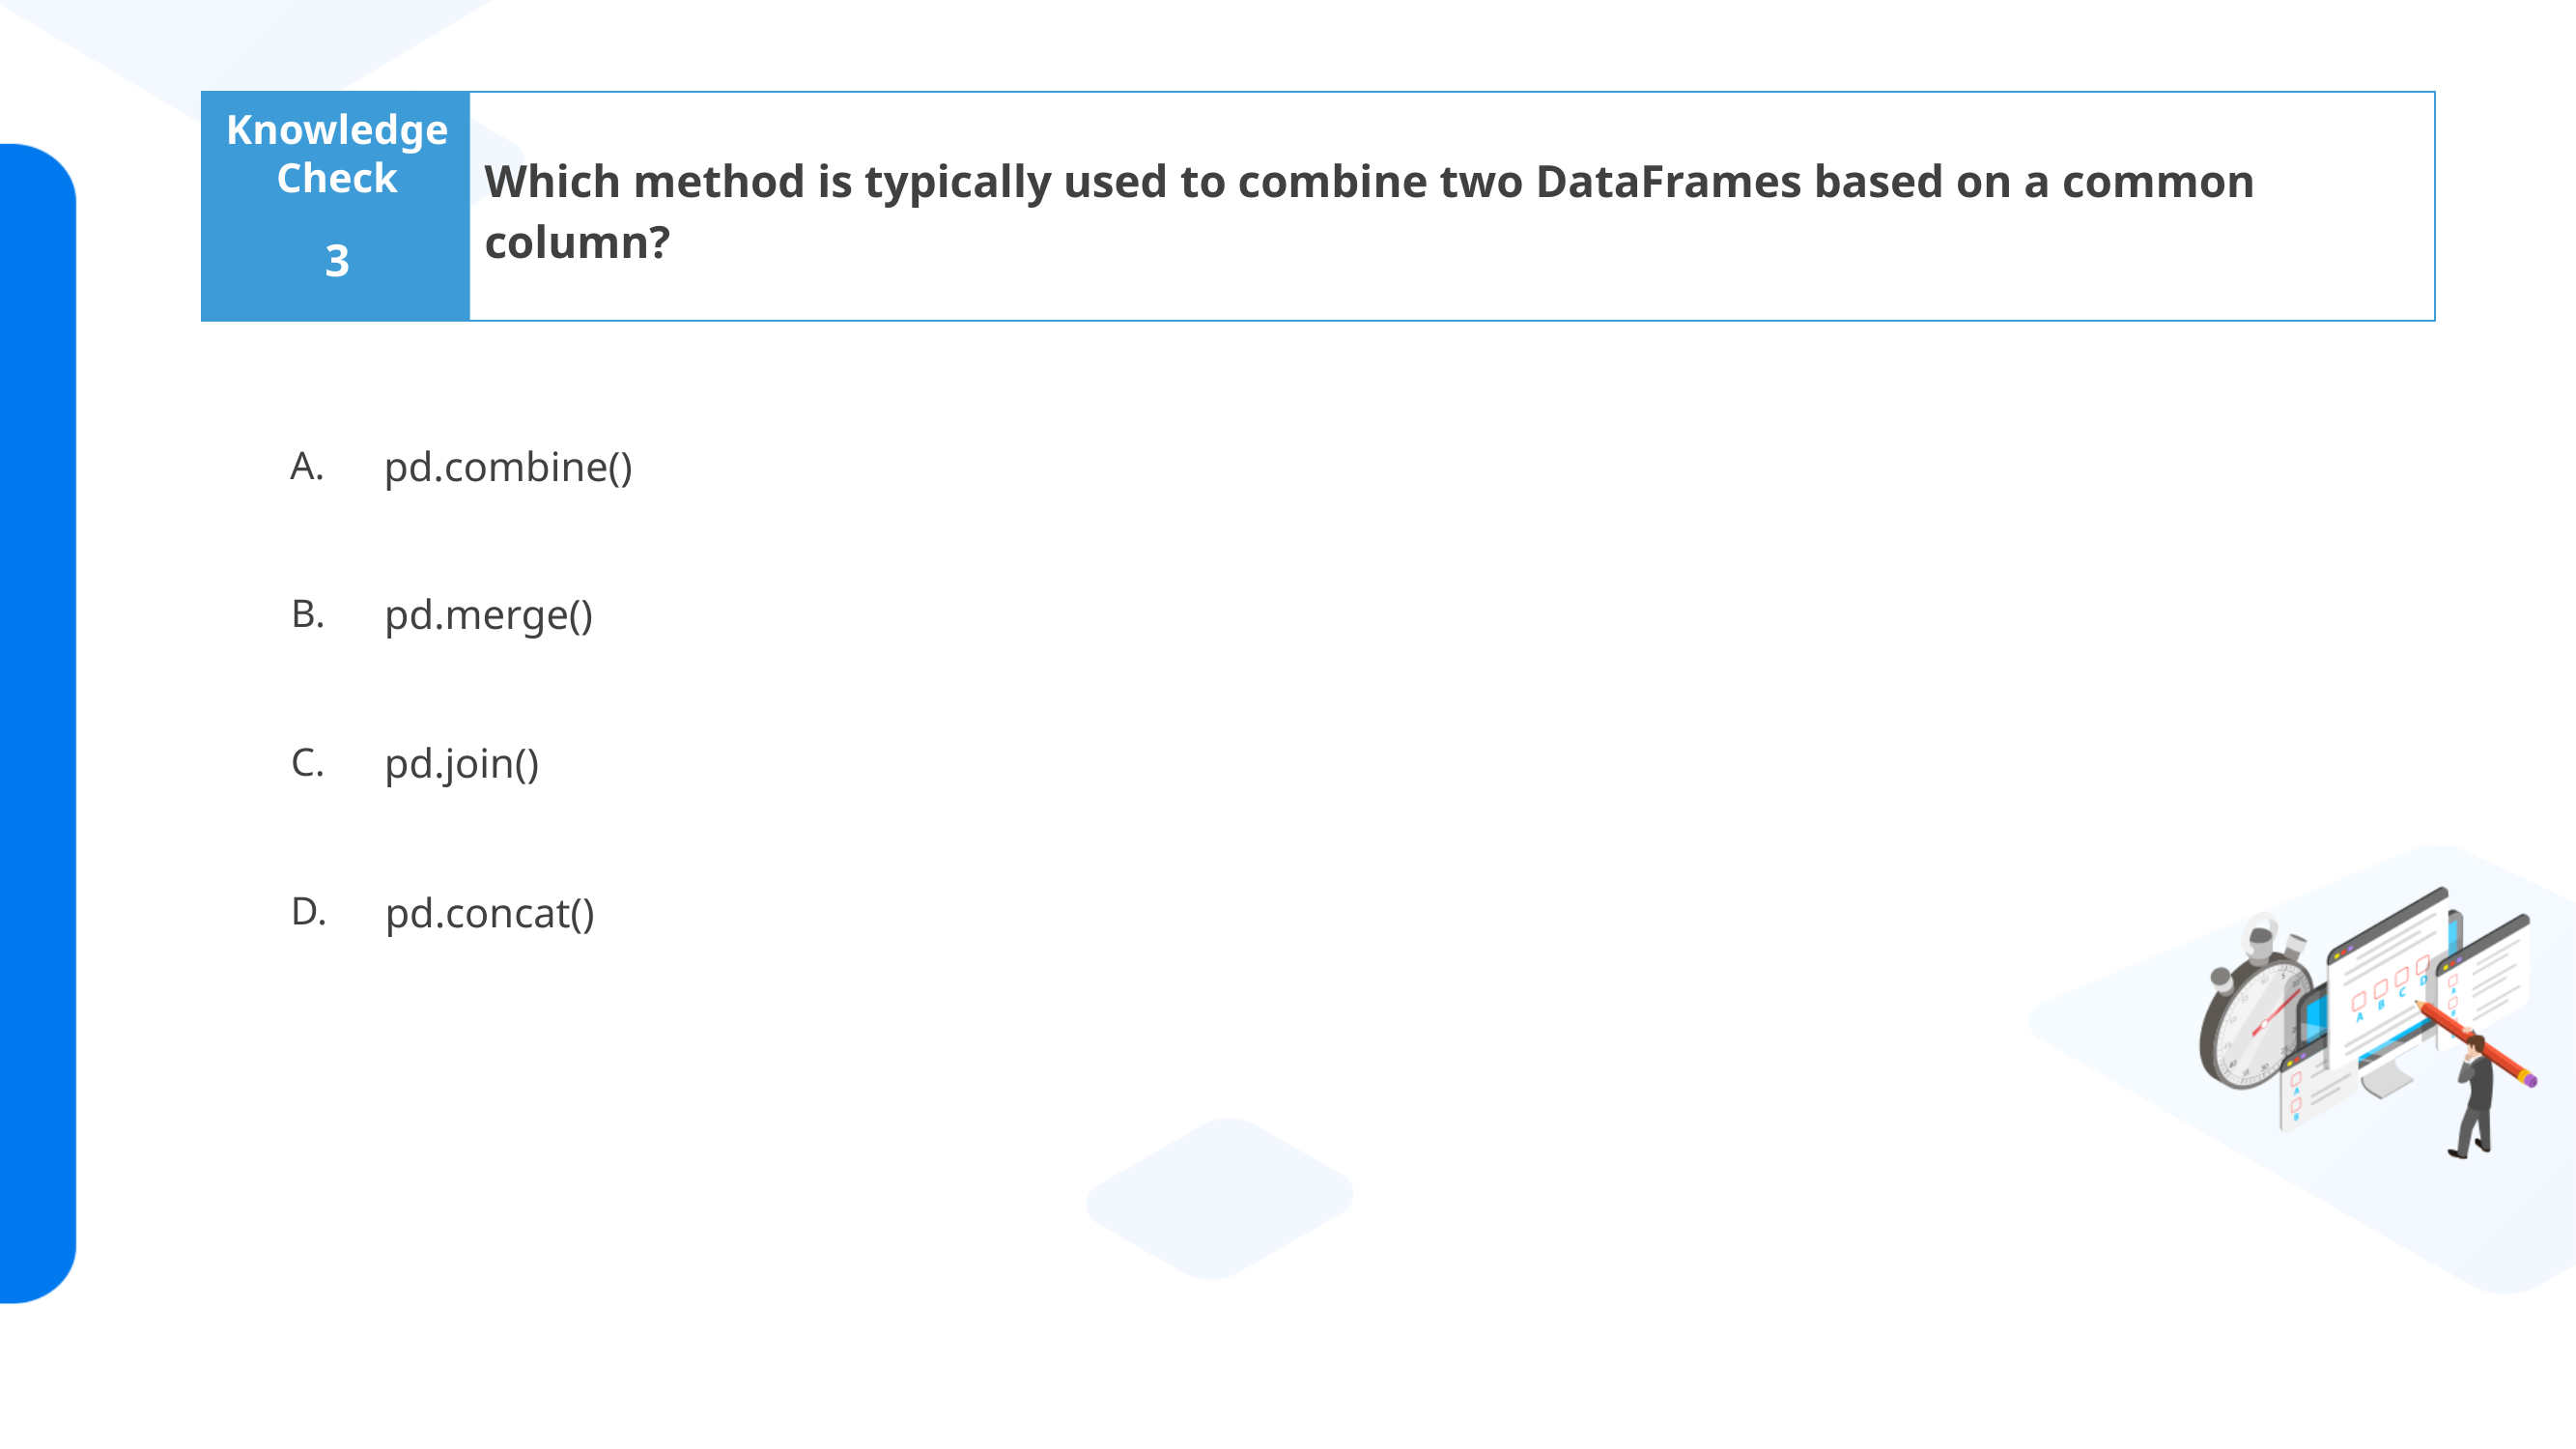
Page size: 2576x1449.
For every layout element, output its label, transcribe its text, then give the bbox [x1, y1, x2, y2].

list Which method is typically used to combine two DataFrames based on a common column? [469, 92, 2436, 322]
picture [0, 0, 2576, 1449]
list pd.concat() [370, 873, 2154, 1007]
list pd.combine() [369, 427, 2152, 560]
list pd.merge() [369, 575, 2153, 708]
list pd.join() [369, 724, 2153, 857]
list 3 [247, 188, 428, 321]
